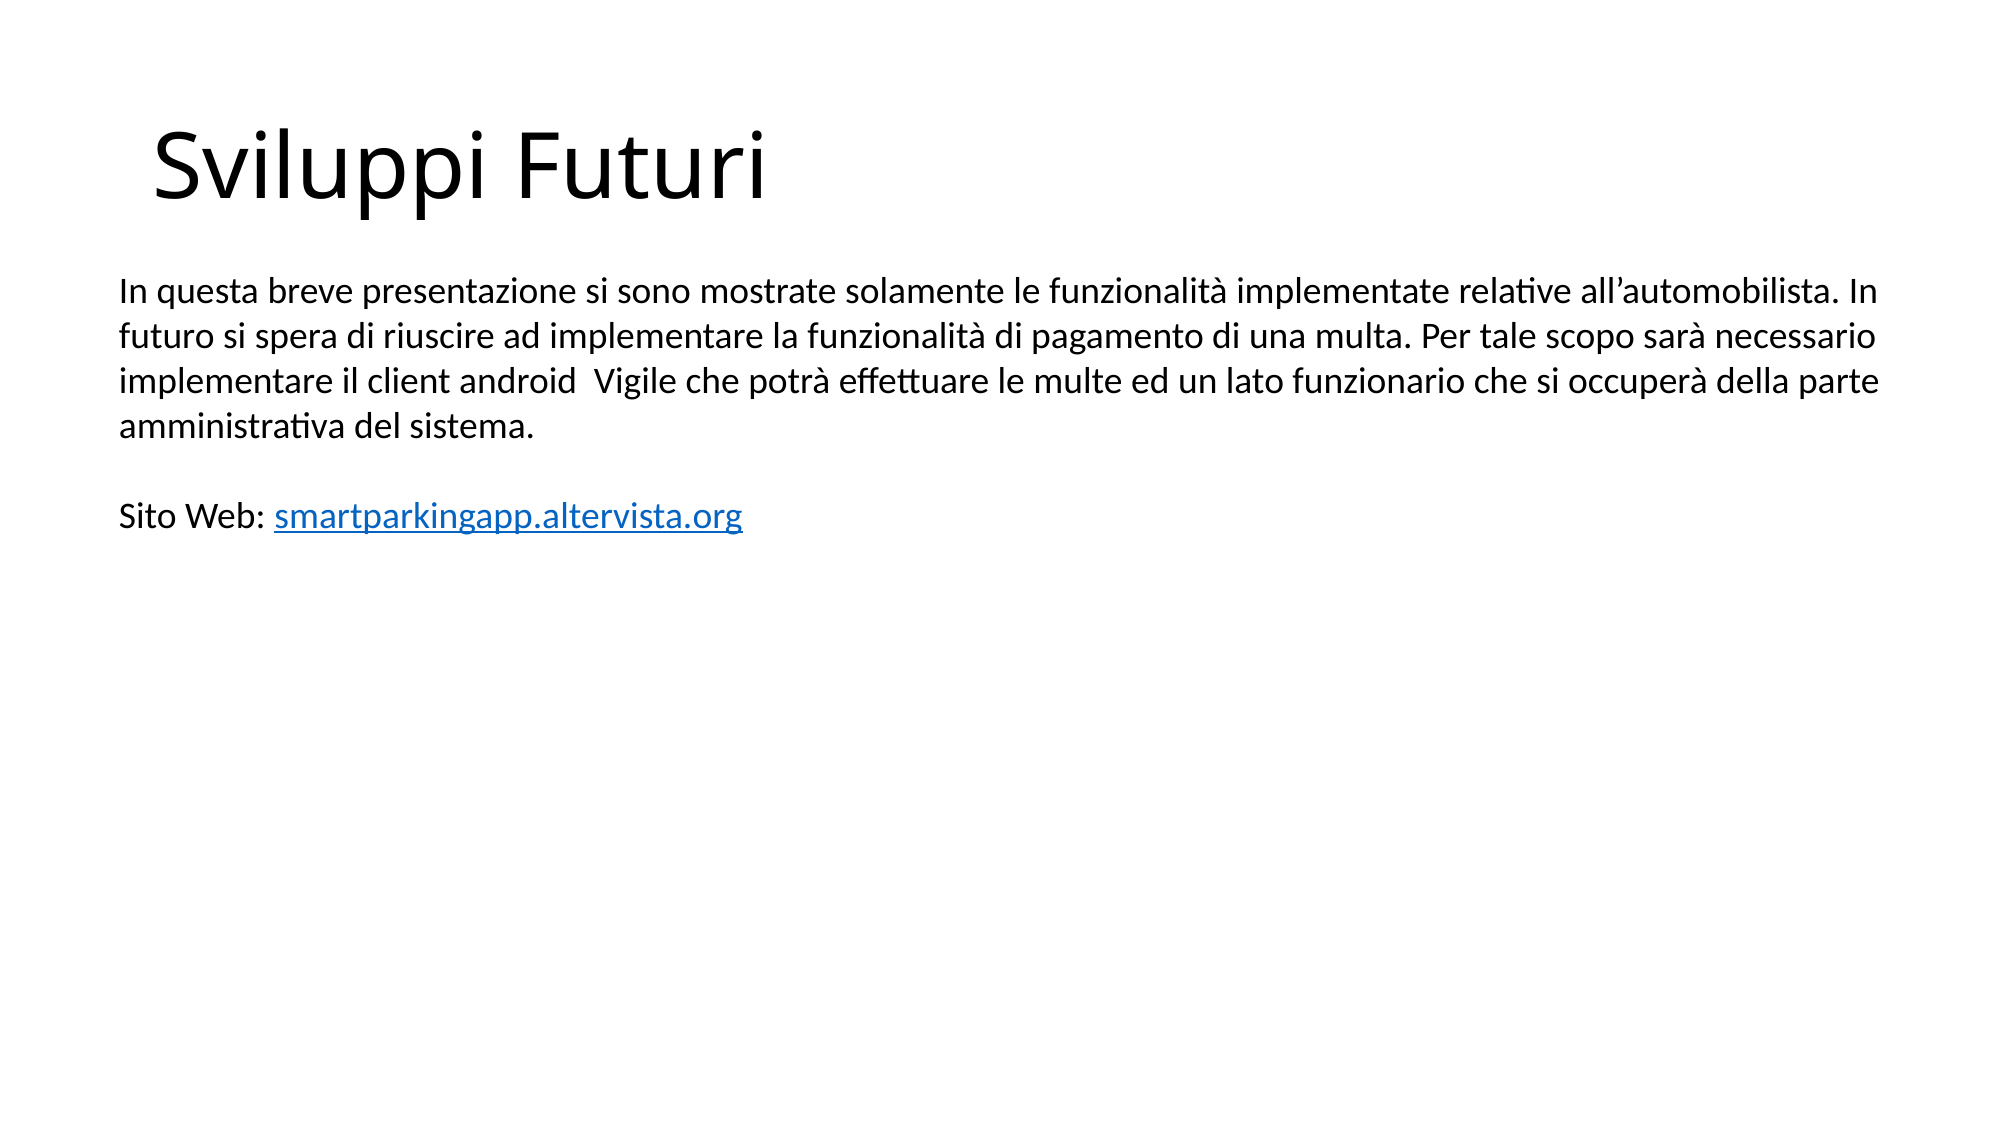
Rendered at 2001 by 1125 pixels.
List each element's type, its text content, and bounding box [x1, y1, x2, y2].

text_box In questa breve presentazione si sono mostrate solamente le funzionalità implementate relative all’automobilista. In futuro si spera di riuscire ad implementare la funzionalità di pagamento di una multa. Per tale scopo sarà necessario implementare il client android Vigile che potrà effettuare le multe ed un lato funzionario che si occuperà della parte amministrativa del sistema. Sito Web: smartparkingapp.altervista.org [104, 258, 1931, 544]
title Sviluppi Futuri [137, 59, 1863, 258]
